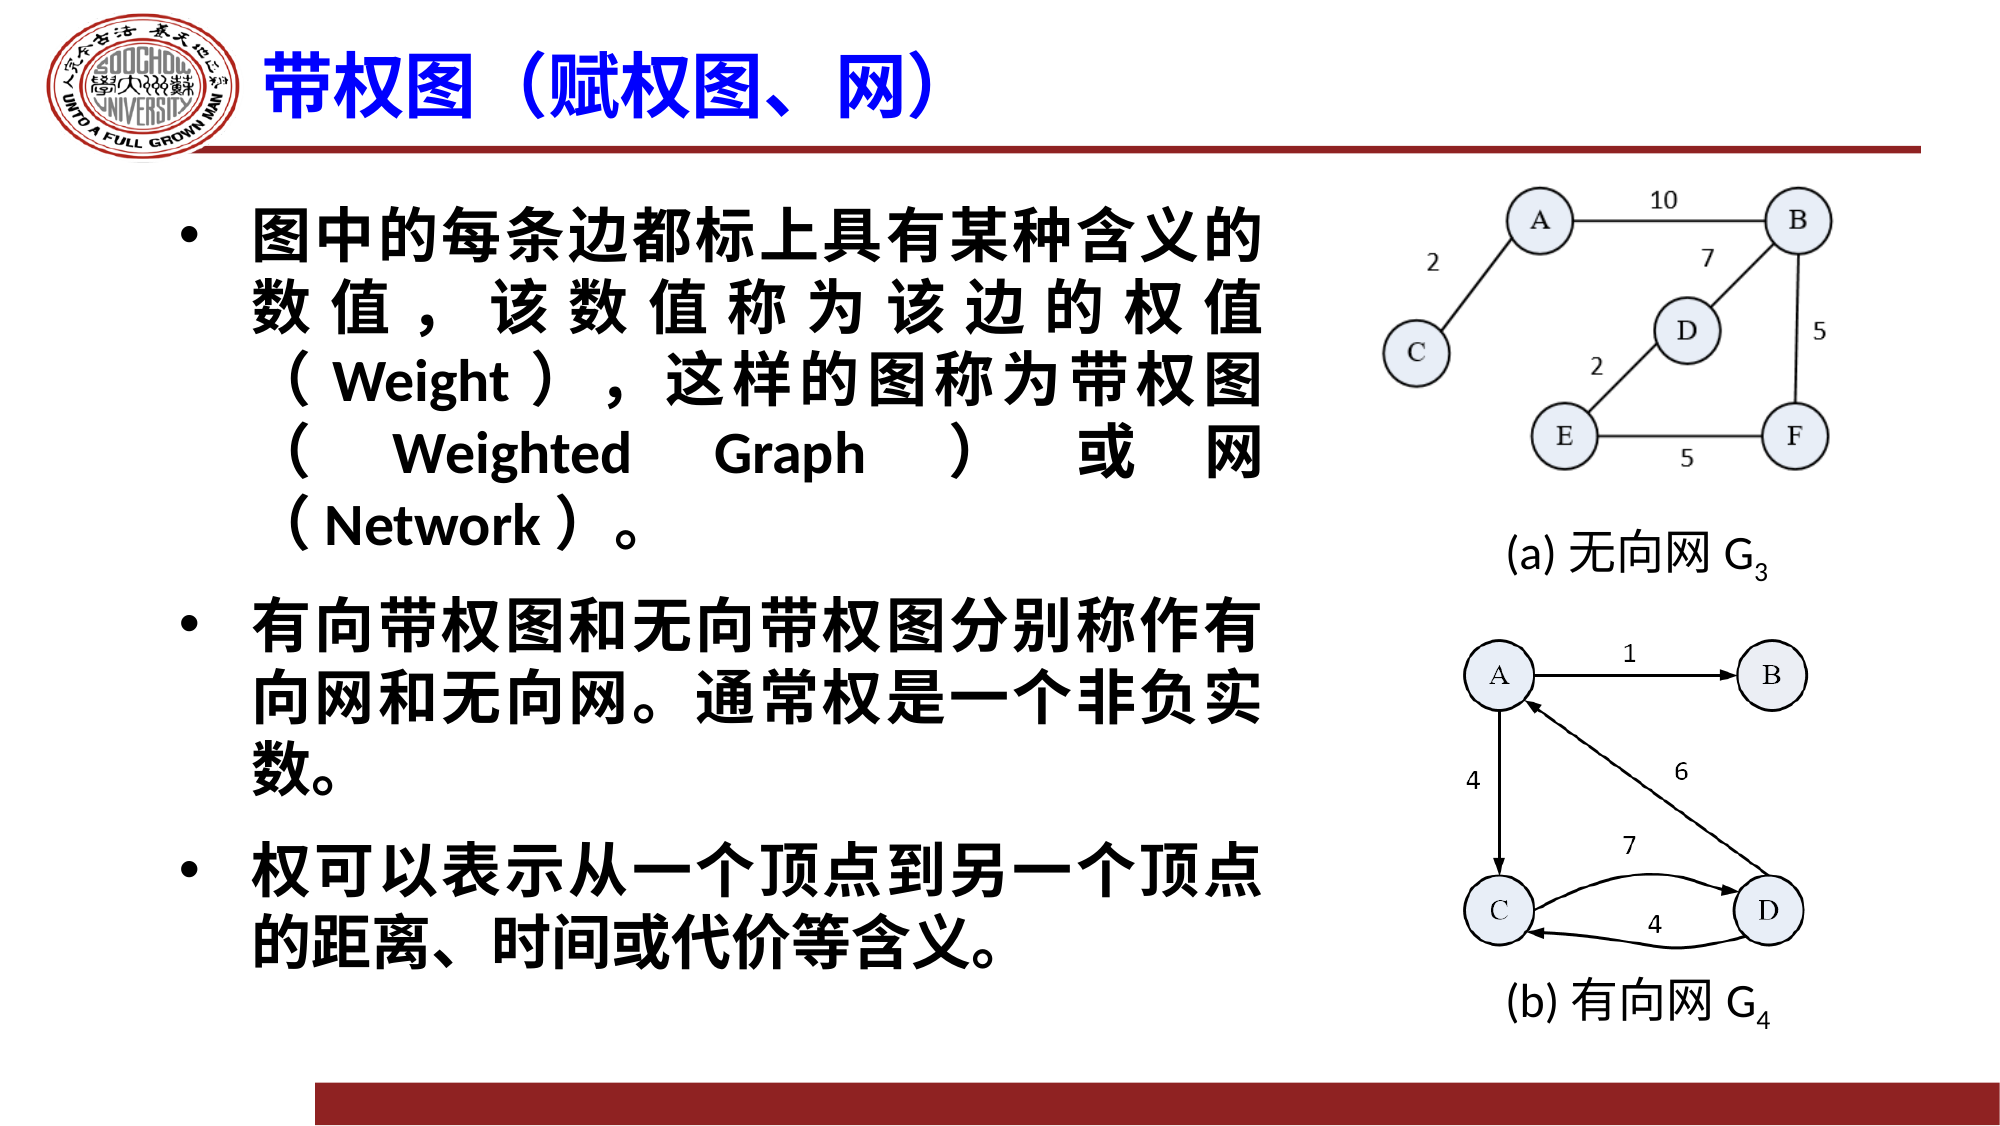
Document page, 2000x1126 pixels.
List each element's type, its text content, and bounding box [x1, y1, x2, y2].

picture [40, 9, 246, 163]
picture [1448, 625, 1825, 963]
text_box (a)无向网G3 [1490, 513, 1783, 594]
title 带权图（赋权图、网） [242, 30, 1921, 138]
picture [1365, 160, 1879, 487]
list 图中的每条边都标上具有某种含义的数值，该数值称为该边的权值（Weight），这样的图称为带权图（Weighted Graph）或网（Network）。 有向带权图和无向带权图分别称作有向网和无向网。通常权是一个非负实数。 权可以表示从一个顶点到另一个顶点的距离、时间或代价等含义。 [159, 188, 1284, 987]
text_box (b)有向网G4 [1490, 971, 1786, 1043]
